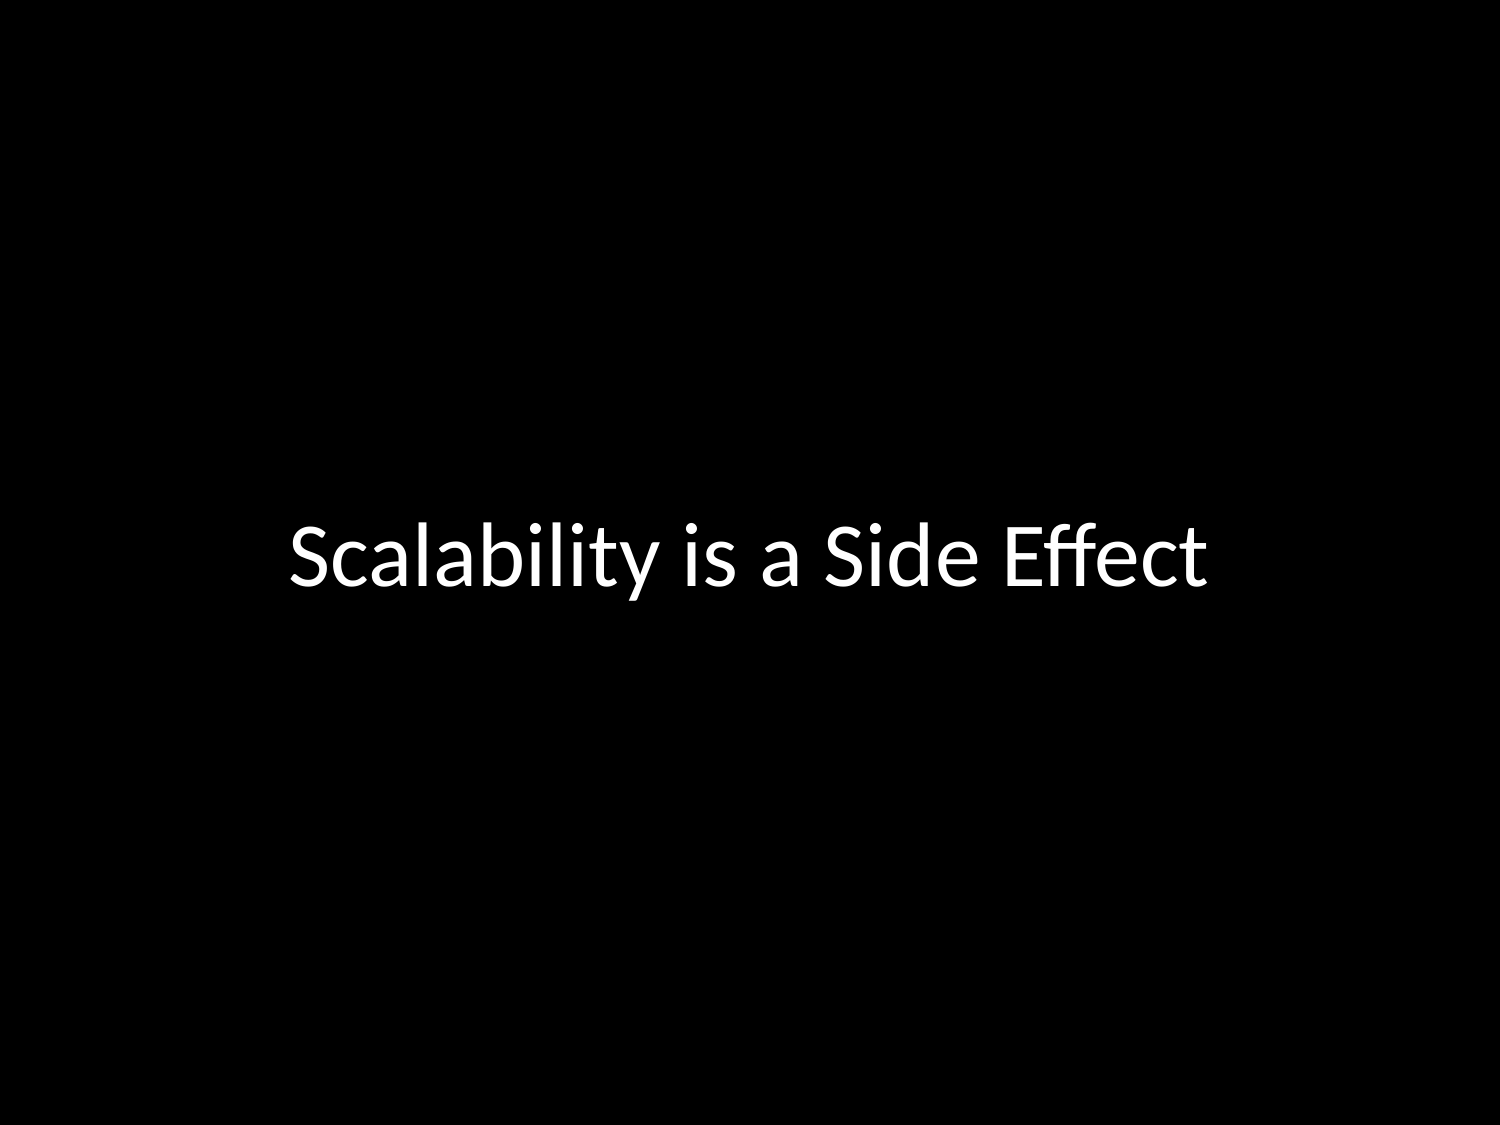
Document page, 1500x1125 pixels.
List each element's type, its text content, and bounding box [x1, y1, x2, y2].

title Scalability is a Side Effect [75, 456, 1425, 644]
